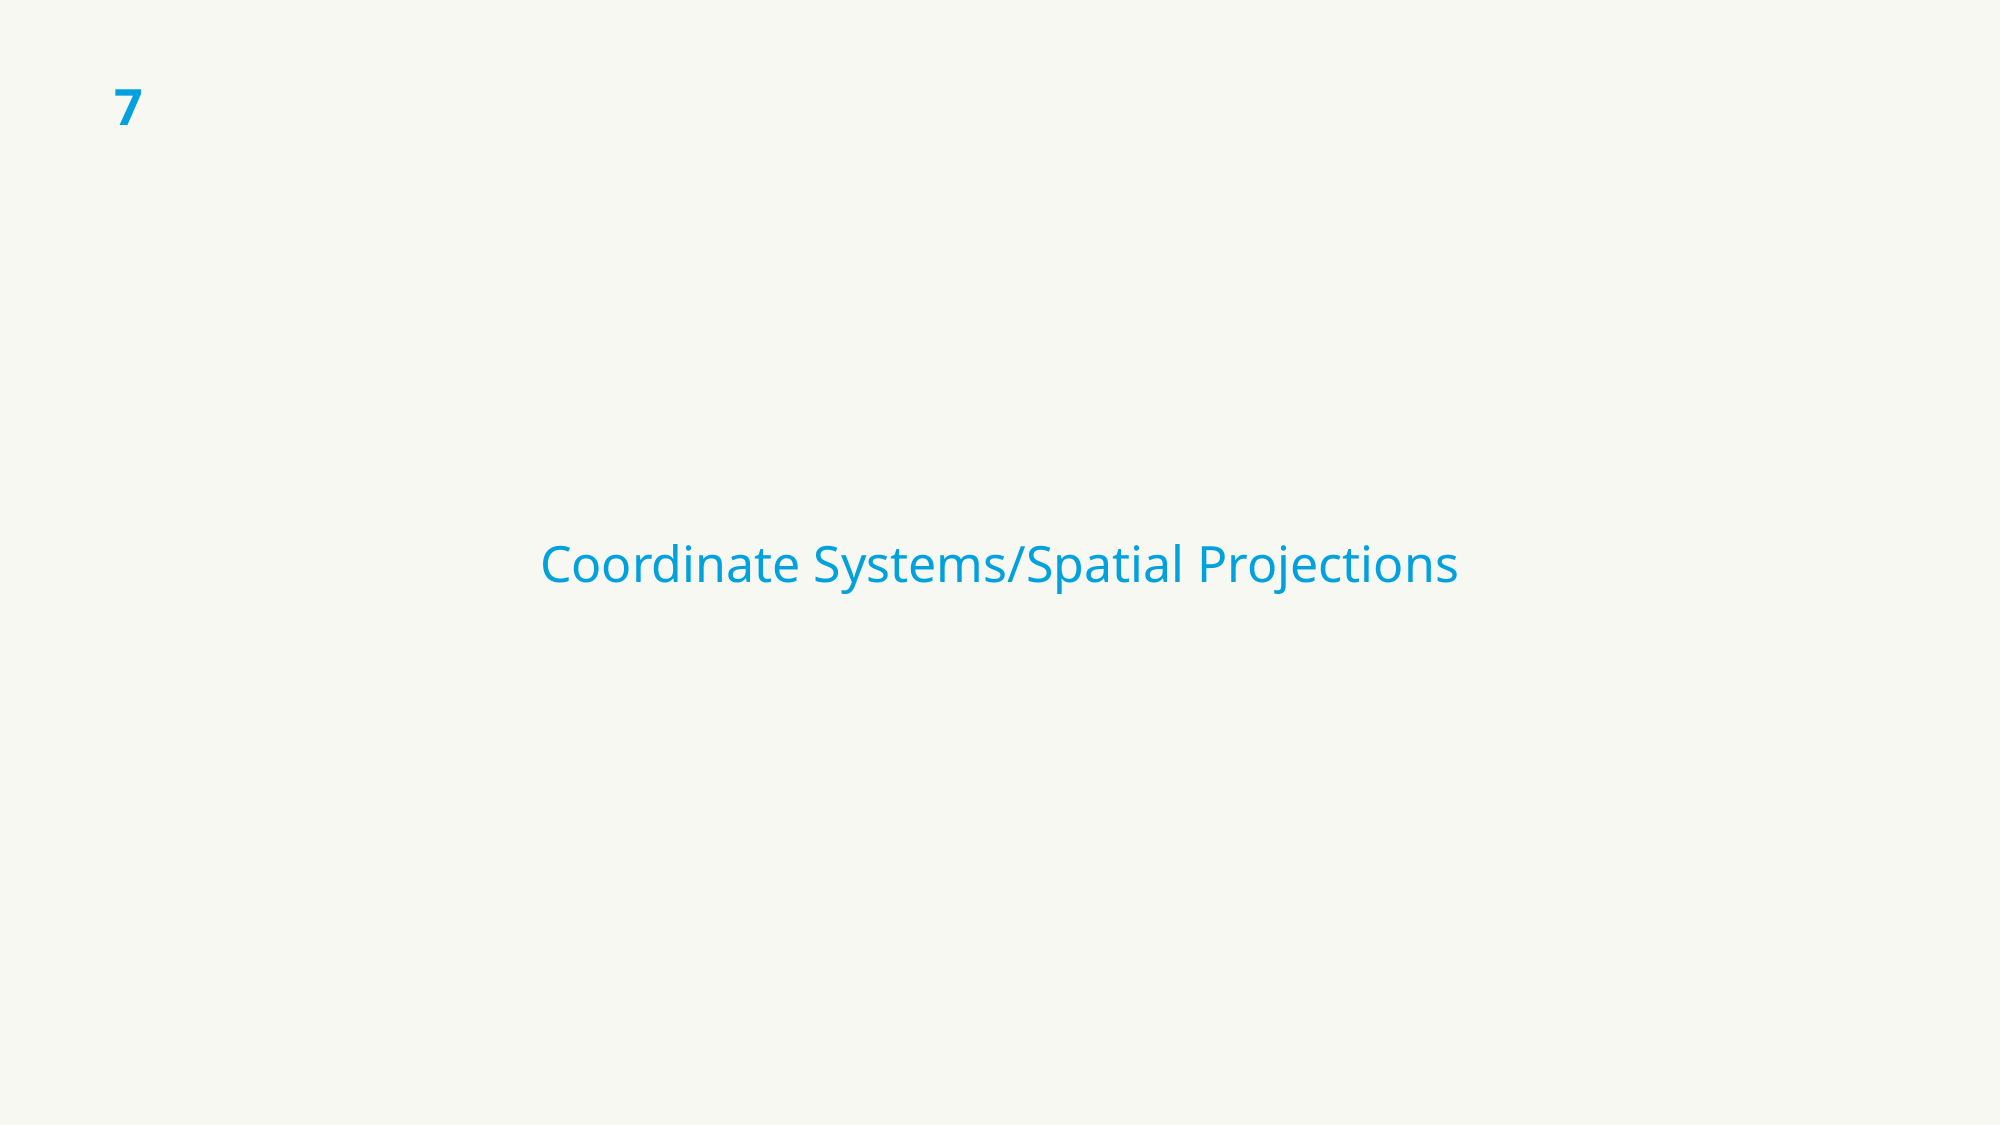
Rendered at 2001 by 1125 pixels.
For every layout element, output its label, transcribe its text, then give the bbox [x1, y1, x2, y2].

text_box Coordinate Systems/Spatial Projections [519, 524, 1481, 600]
text_box 7 [99, 67, 335, 143]
